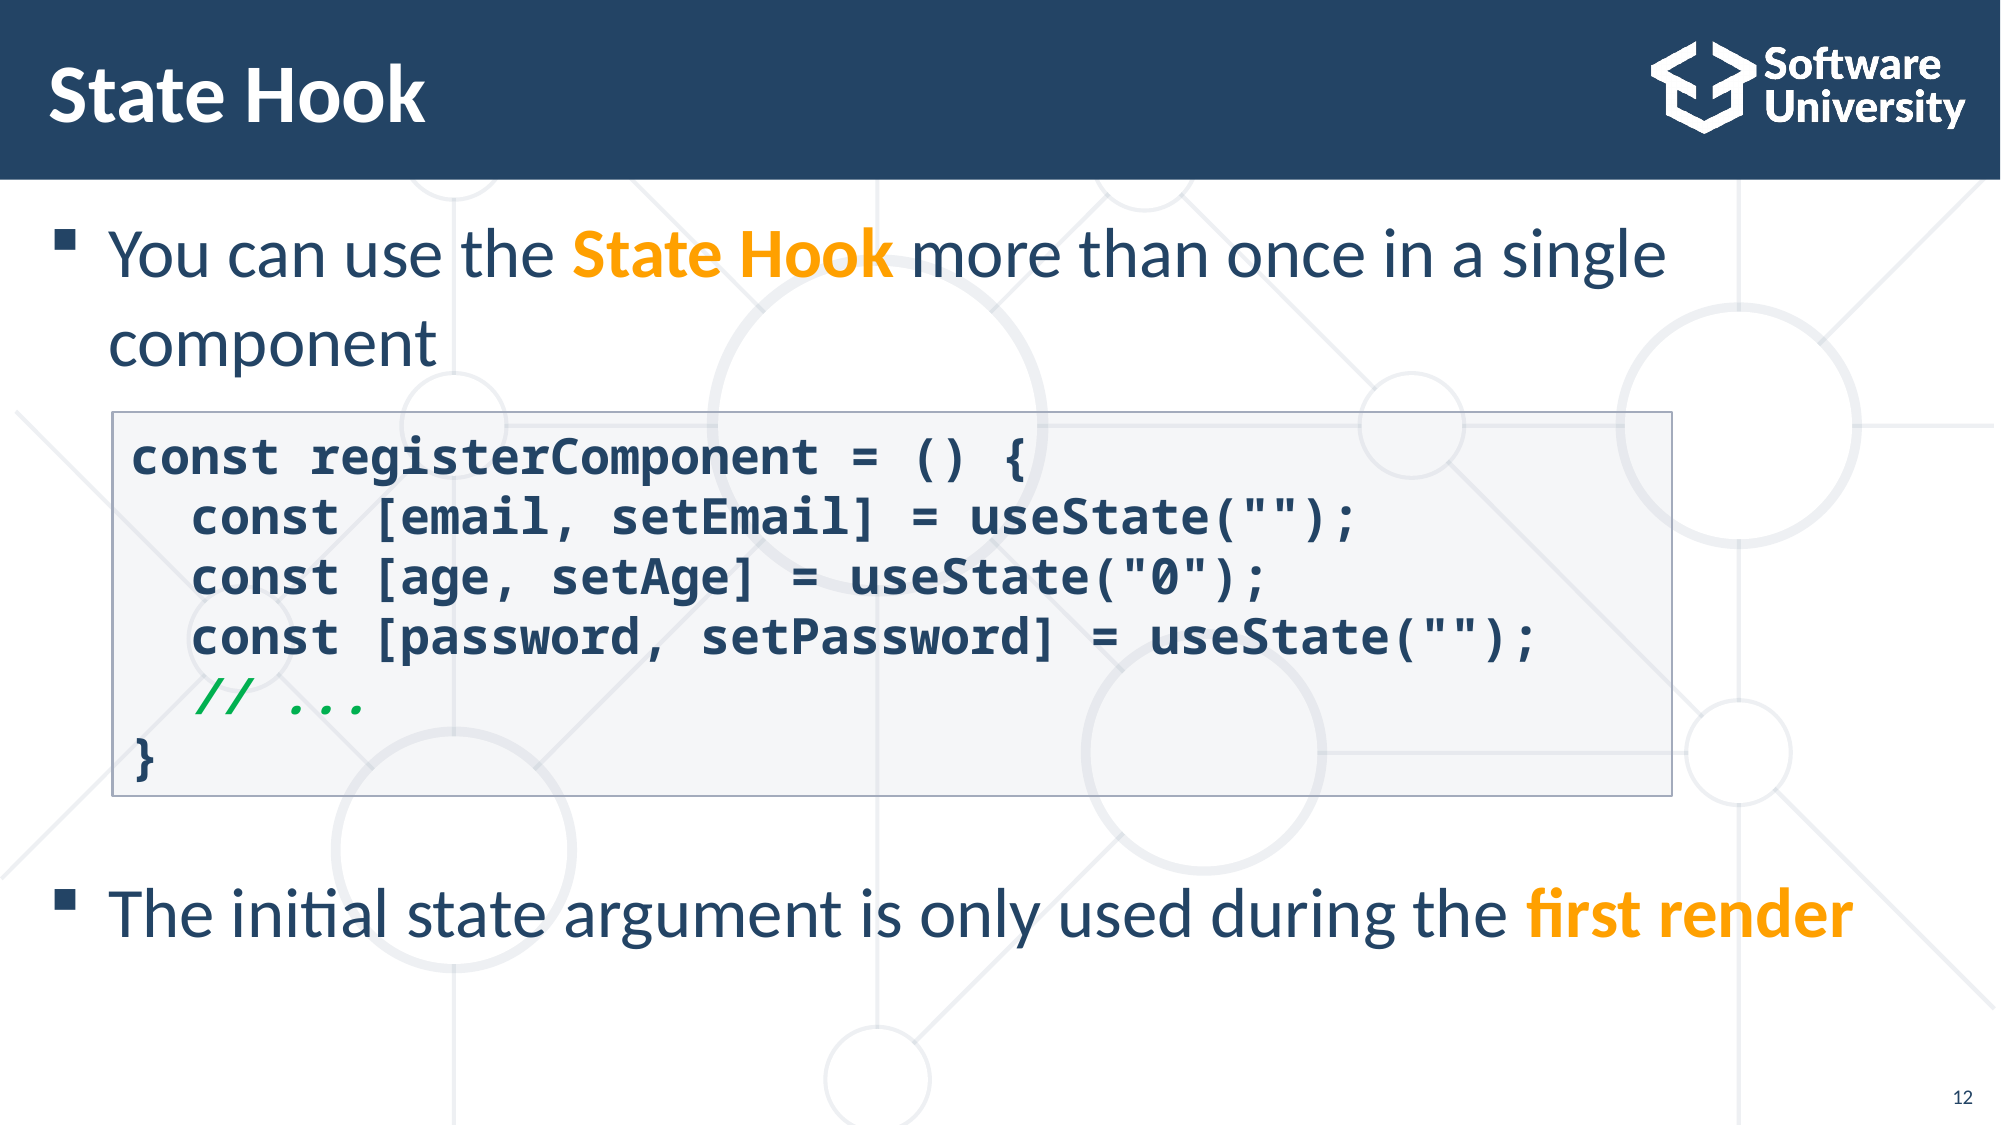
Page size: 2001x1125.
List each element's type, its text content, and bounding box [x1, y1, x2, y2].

text_box const registerComponent = () { const [email, setEmail] = useState(""); const [age, setAge] = useState("0"); const [password, setPassword] = useState(""); // ... } [112, 412, 1672, 797]
title State Hook [31, 16, 1625, 162]
slide_number 12 [1927, 1067, 1989, 1117]
list You can use the State Hook more than once in a single component The initial state argument is only used during the first render [31, 196, 1970, 1104]
picture [1651, 41, 1966, 134]
